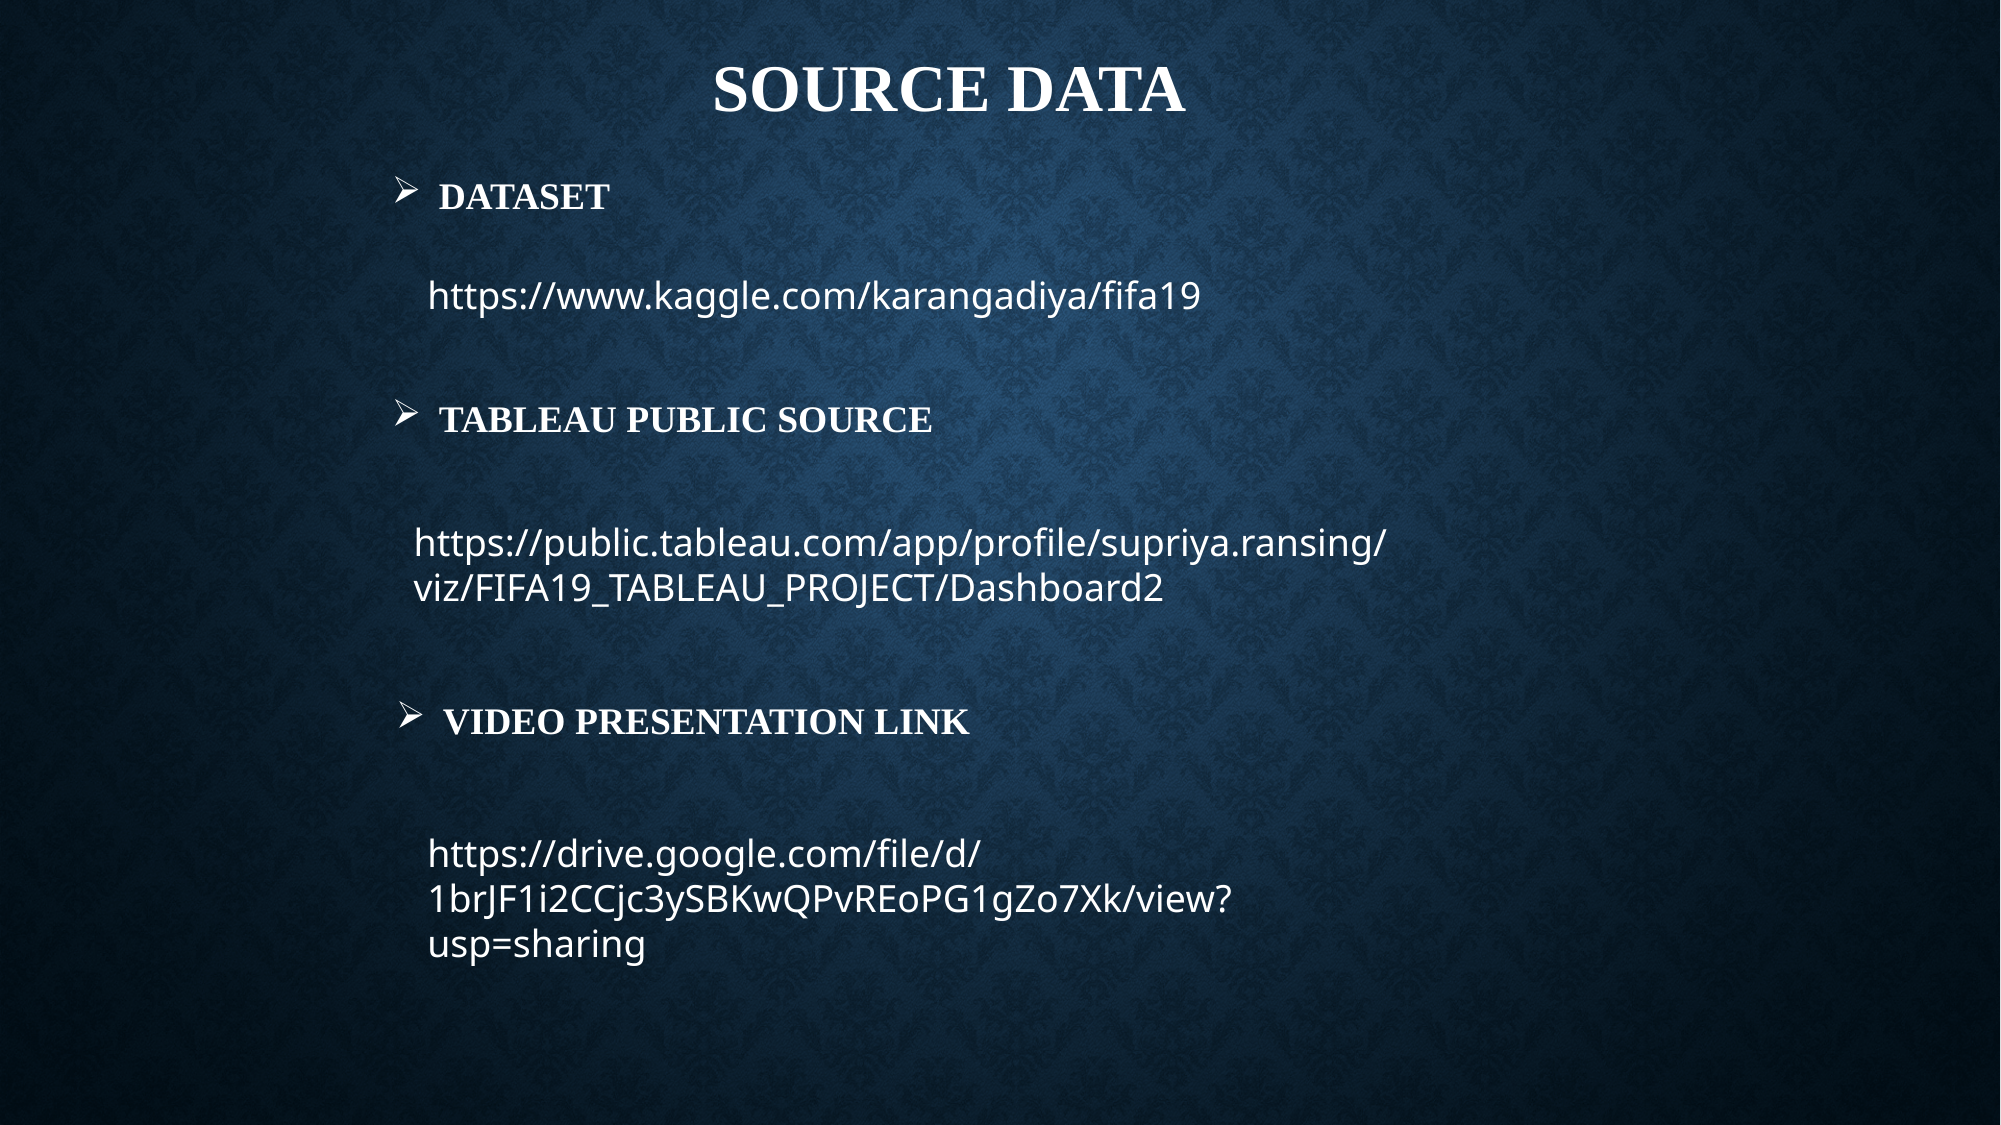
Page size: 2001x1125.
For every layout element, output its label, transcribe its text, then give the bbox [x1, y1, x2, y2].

text_box VIDEO PRESENTATION LINK [381, 689, 1167, 750]
text_box SOURCE DATA [697, 37, 1232, 133]
title [149, 99, 1849, 318]
text_box https://drive.google.com/file/d/1brJF1i2CCjc3ySBKwQPvREoPG1gZo7Xk/view?usp=sharing [412, 822, 1444, 973]
text_box https://www.kaggle.com/karangadiya/fifa19 [412, 264, 1461, 325]
text_box TABLEAU PUBLIC SOURCE [377, 387, 1294, 448]
text_box DATASET [377, 164, 821, 225]
text_box https://public.tableau.com/app/profile/supriya.ransing/viz/FIFA19_TABLEAU_PROJECT/Dashboard2 [398, 511, 1458, 617]
